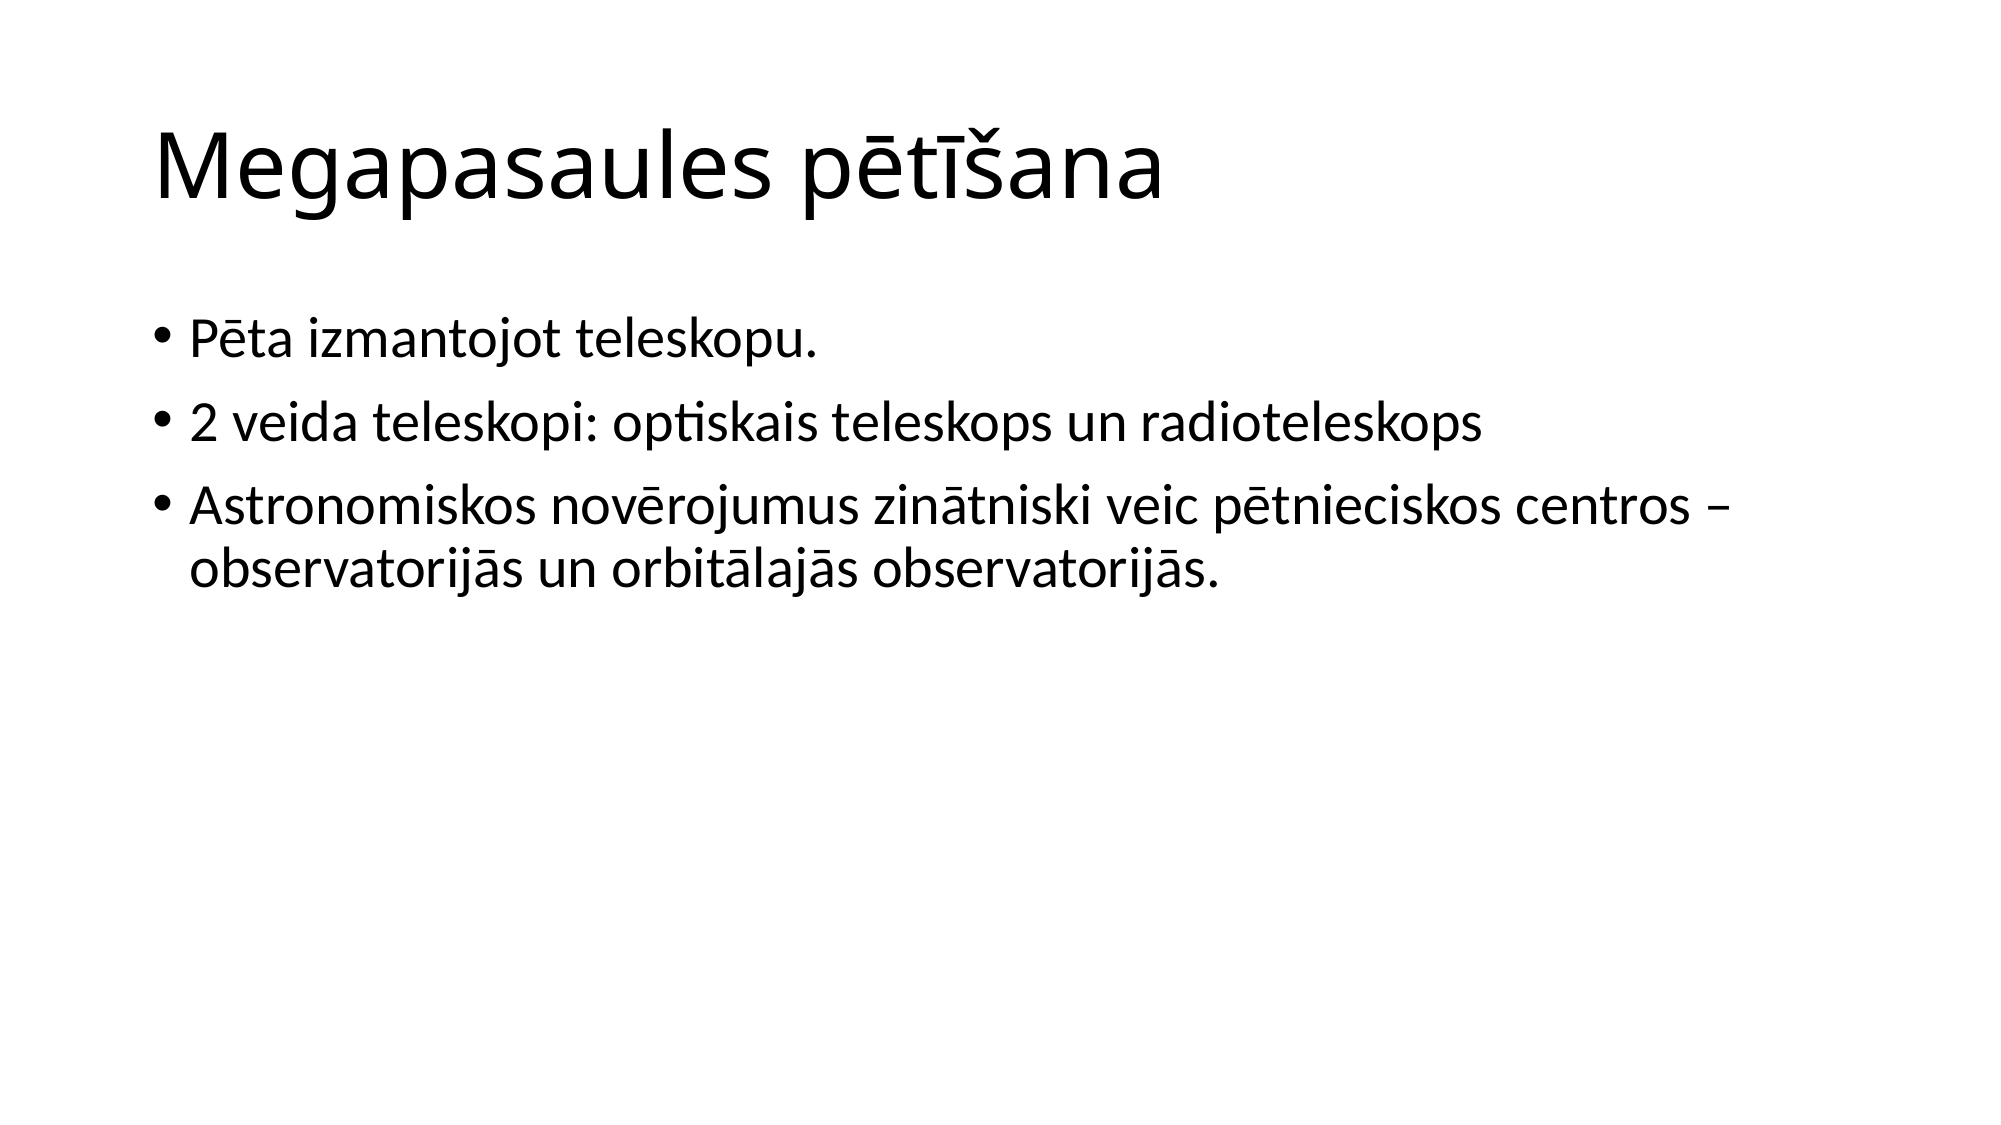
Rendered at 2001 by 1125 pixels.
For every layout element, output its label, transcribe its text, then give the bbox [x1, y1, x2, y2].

title Megapasaules pētīšana [137, 59, 1863, 278]
list Pēta izmantojot teleskopu. 2 veida teleskopi: optiskais teleskops un radioteleskops Astronomiskos novērojumus zinātniski veic pētnieciskos centros – observatorijās un orbitālajās observatorijās. [137, 299, 1863, 1014]
